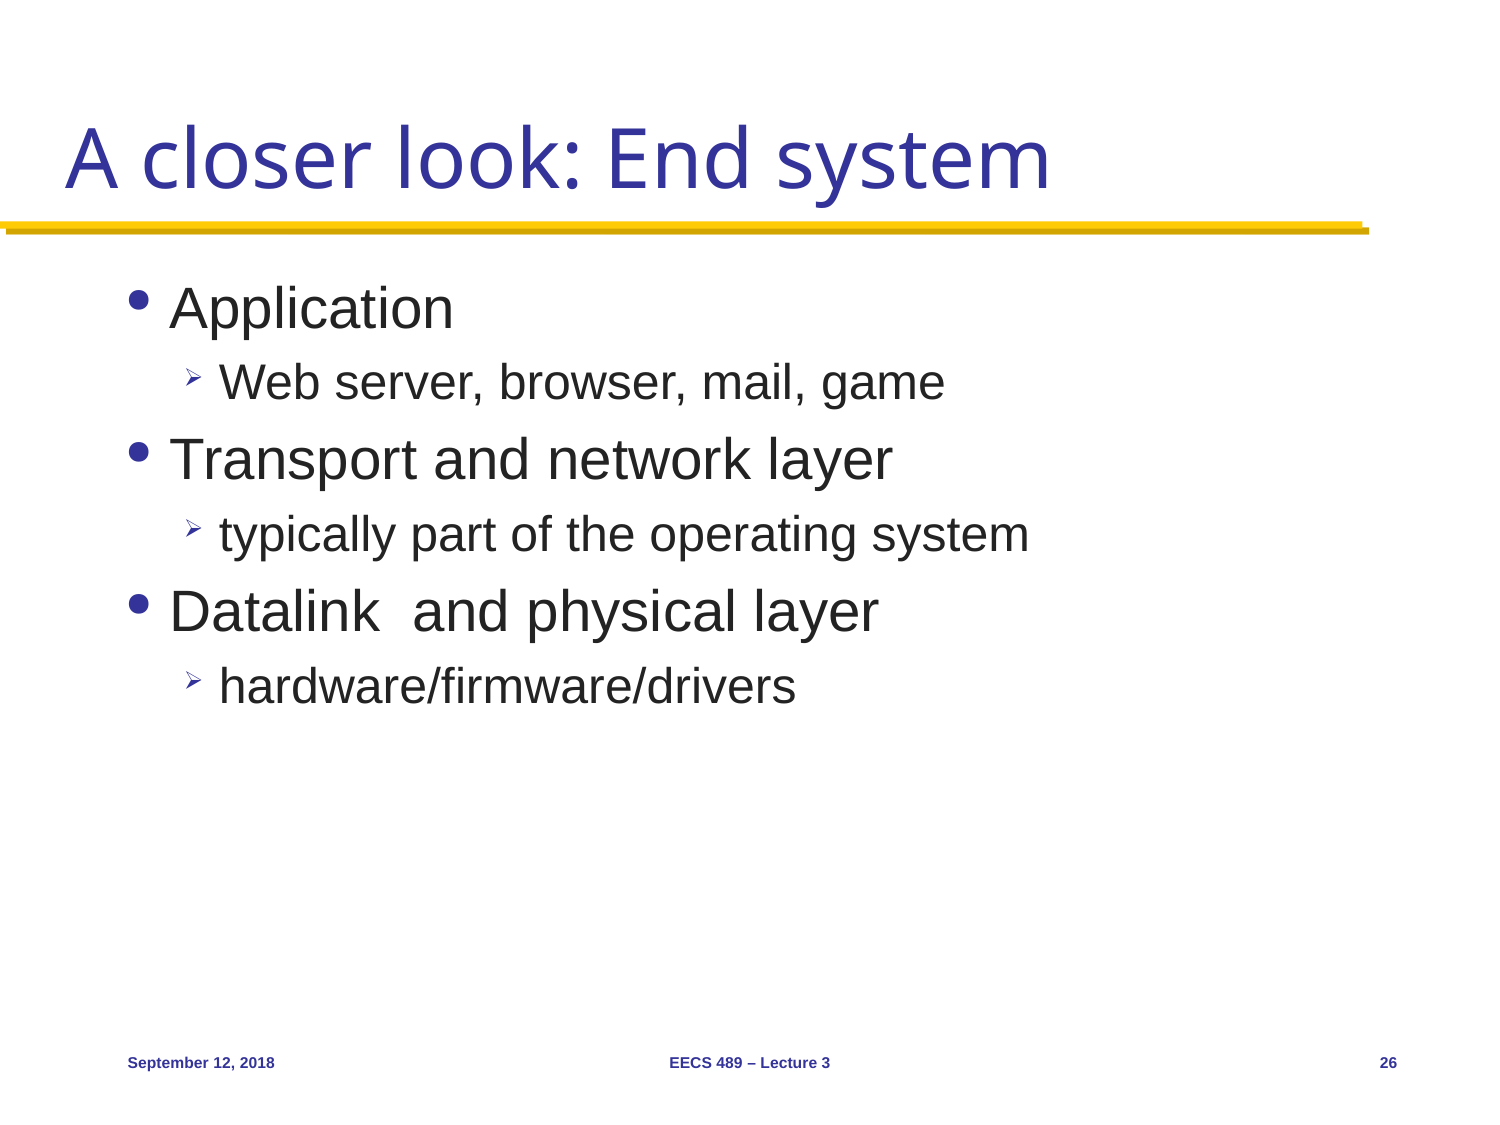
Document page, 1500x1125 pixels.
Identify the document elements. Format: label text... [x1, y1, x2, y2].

list Application Web server, browser, mail, game Transport and network layer typically part of the operating system Datalink and physical layer hardware/firmware/drivers [112, 262, 1413, 988]
slide_number 26 [1312, 1024, 1413, 1101]
footer EECS 489 – Lecture 3 [512, 1024, 988, 1101]
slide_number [112, 1024, 426, 1101]
title A closer look: End system [49, 24, 1451, 213]
